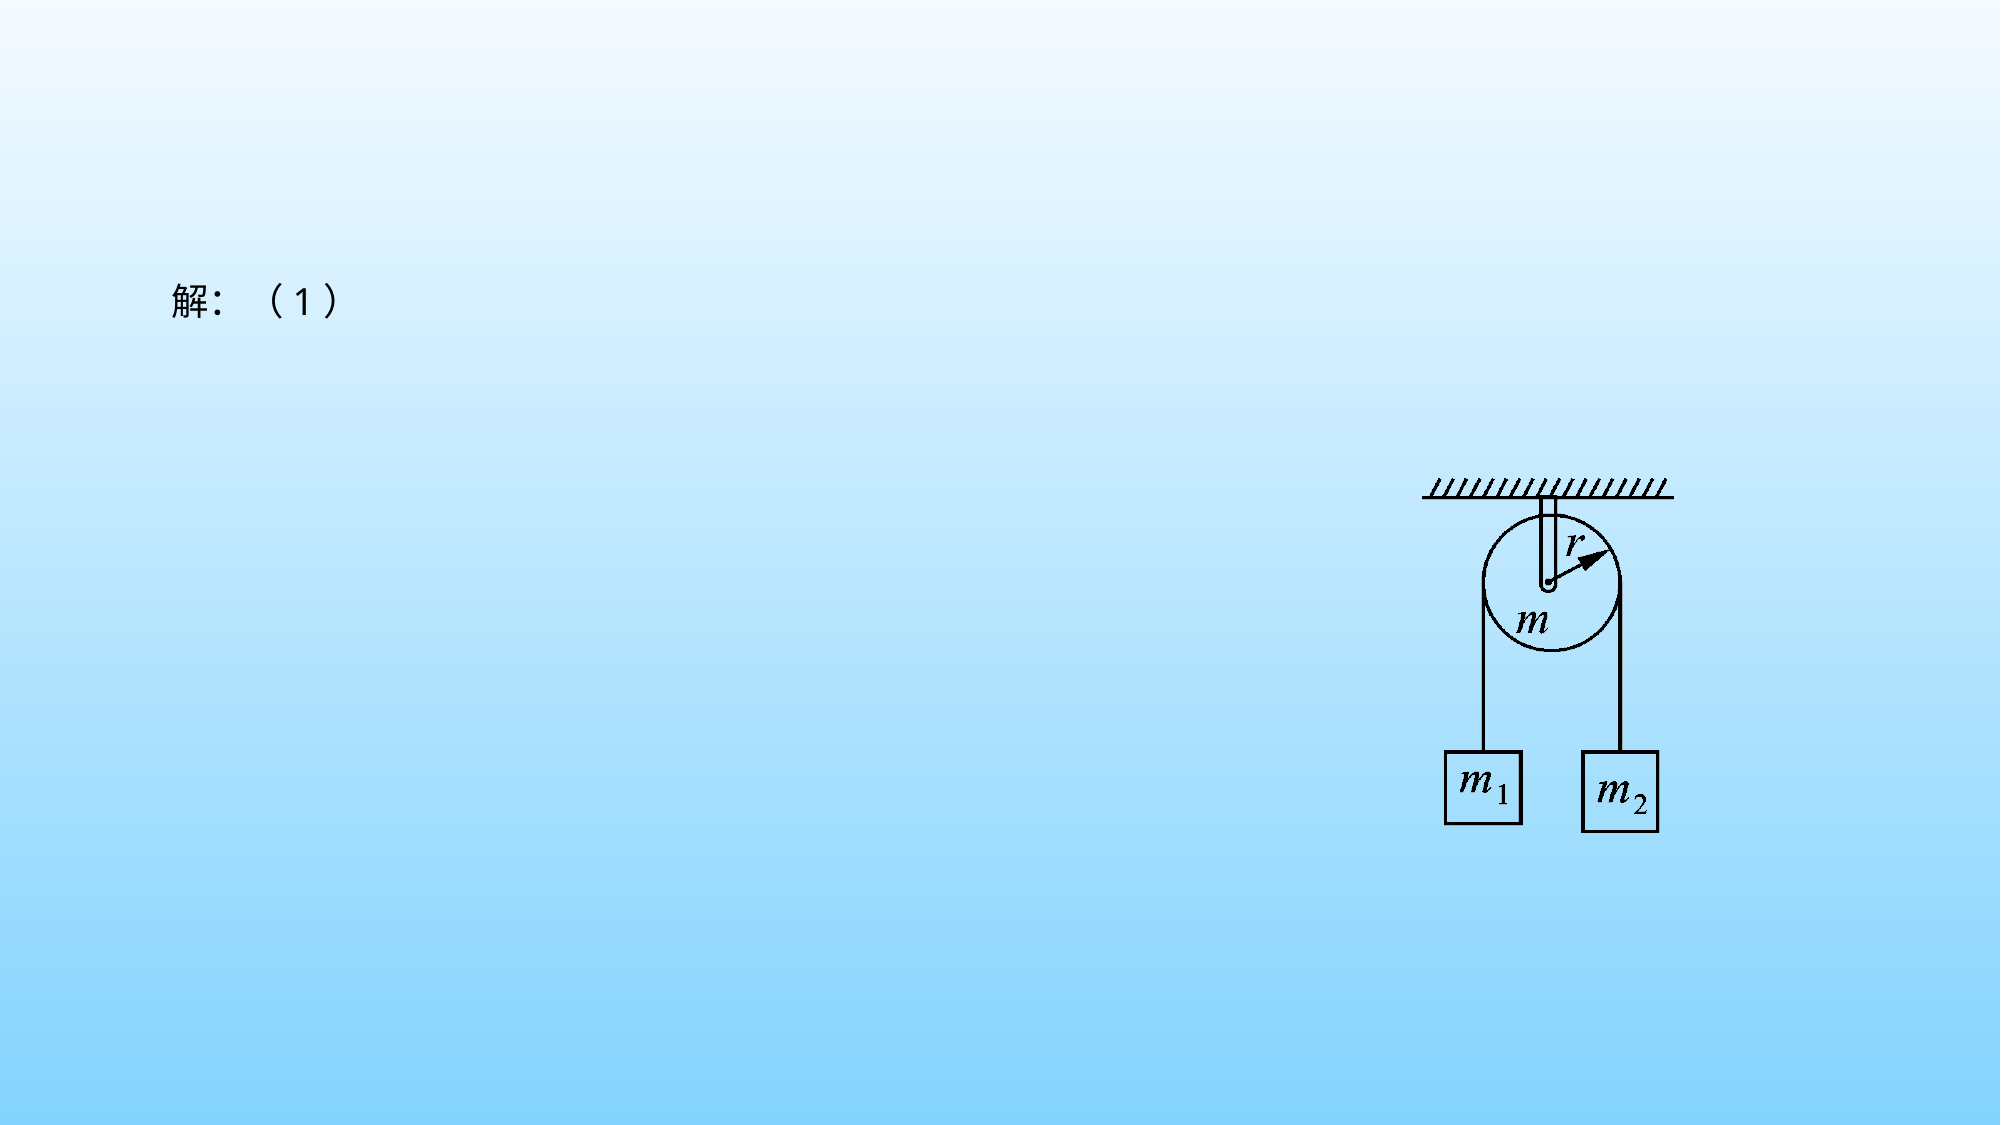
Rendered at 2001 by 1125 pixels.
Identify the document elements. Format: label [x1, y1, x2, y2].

picture [1422, 478, 1674, 833]
